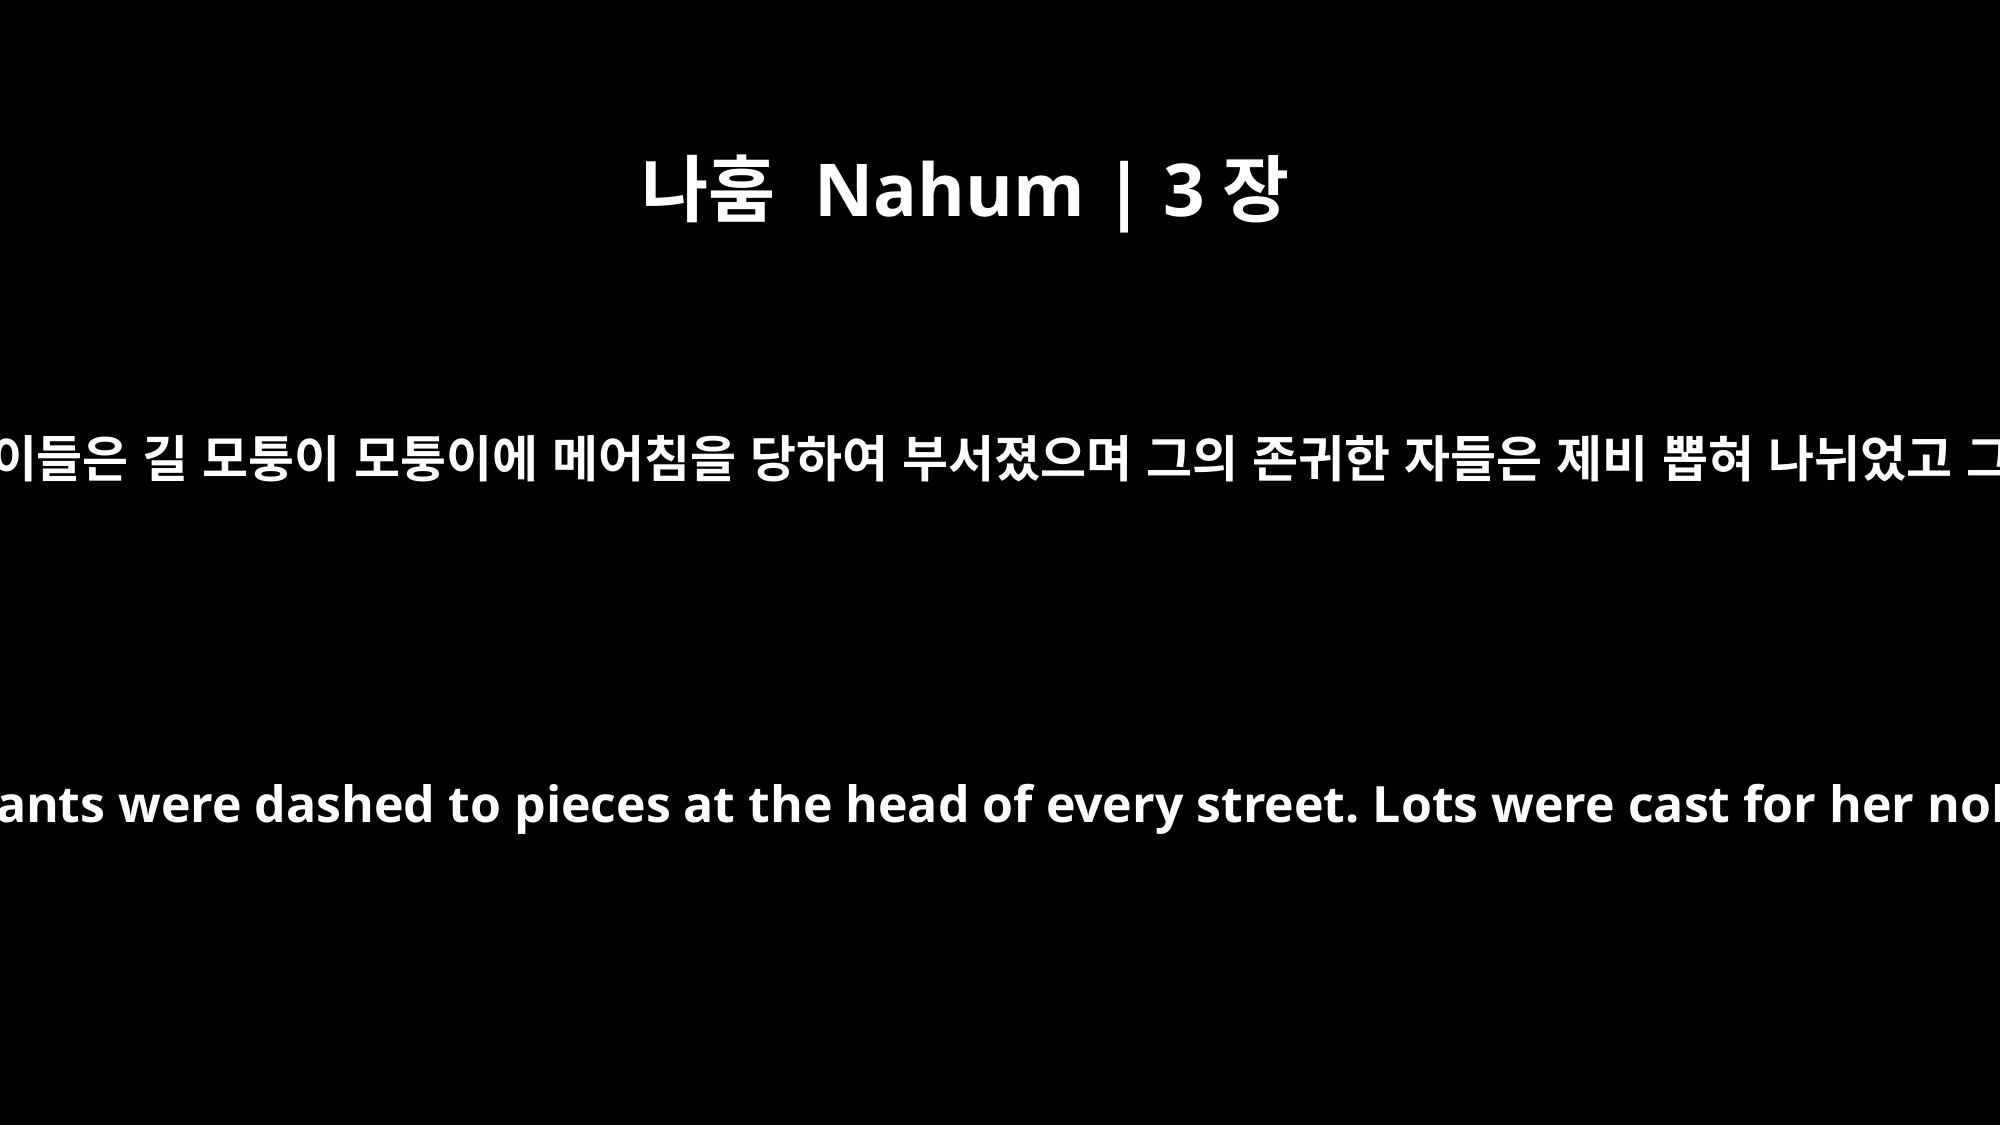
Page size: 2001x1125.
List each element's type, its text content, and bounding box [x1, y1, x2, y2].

text_box 10 그가 포로가 되어 사로잡혀 갔고 그의 어린 아이들은 길 모퉁이 모퉁이에 메어침을 당하여 부서졌으며 그의 존귀한 자들은 제비 뽑혀 나뉘었고 그의 모든 권세자들은 사슬에 결박되었나니 [0, 359, 2000, 495]
text_box 나훔 Nahum | 3장 [626, 136, 1305, 239]
text_box Yet she was taken captive and went into exile. Her infants were dashed to pieces at the head of every street. Lots were cast for her nobles, and all her great men were put in chains. [0, 764, 2000, 840]
